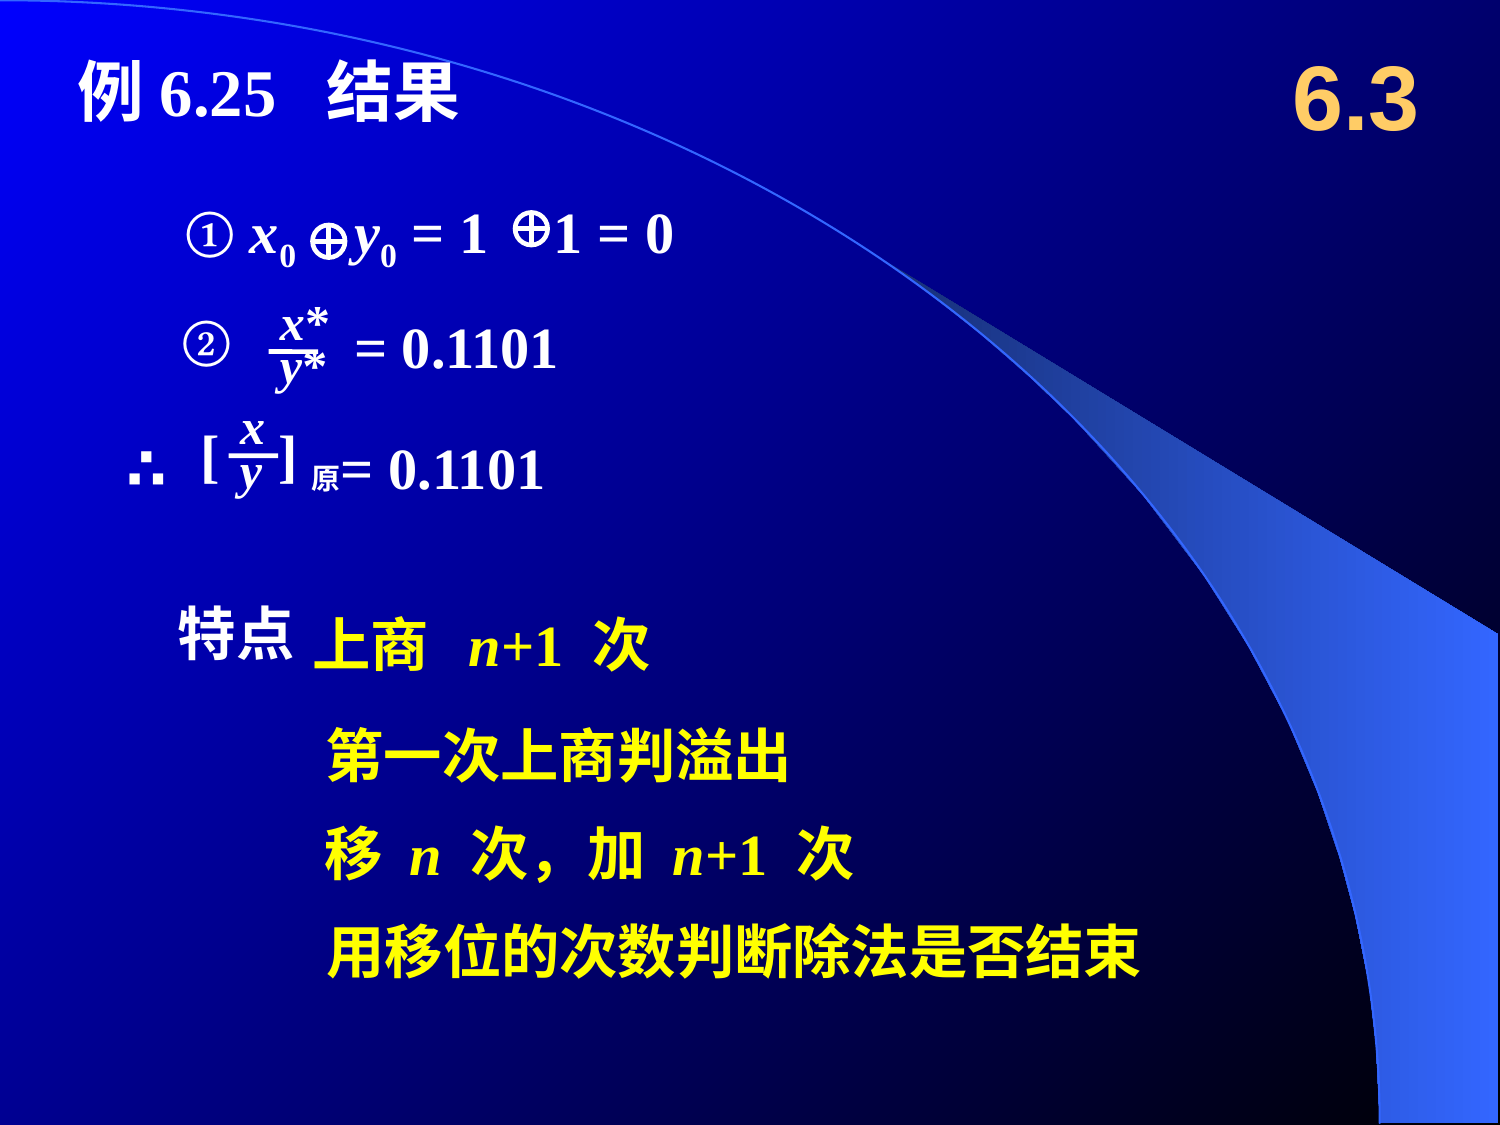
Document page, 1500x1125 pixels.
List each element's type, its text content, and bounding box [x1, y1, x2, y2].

text_box 例6.25 结果 [62, 42, 738, 138]
text_box 上商 n+1 次 [297, 576, 666, 686]
text_box 6.3 [1262, 24, 1450, 163]
text_box 特点 [163, 589, 310, 675]
text_box 用移位的次数判断除法是否结束 [311, 908, 1158, 994]
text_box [99, 387, 573, 509]
text_box 移 n 次，加 n+1 次 [309, 810, 925, 895]
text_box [162, 187, 698, 273]
text_box 第一次上商判溢出 [310, 687, 807, 797]
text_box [162, 283, 577, 402]
